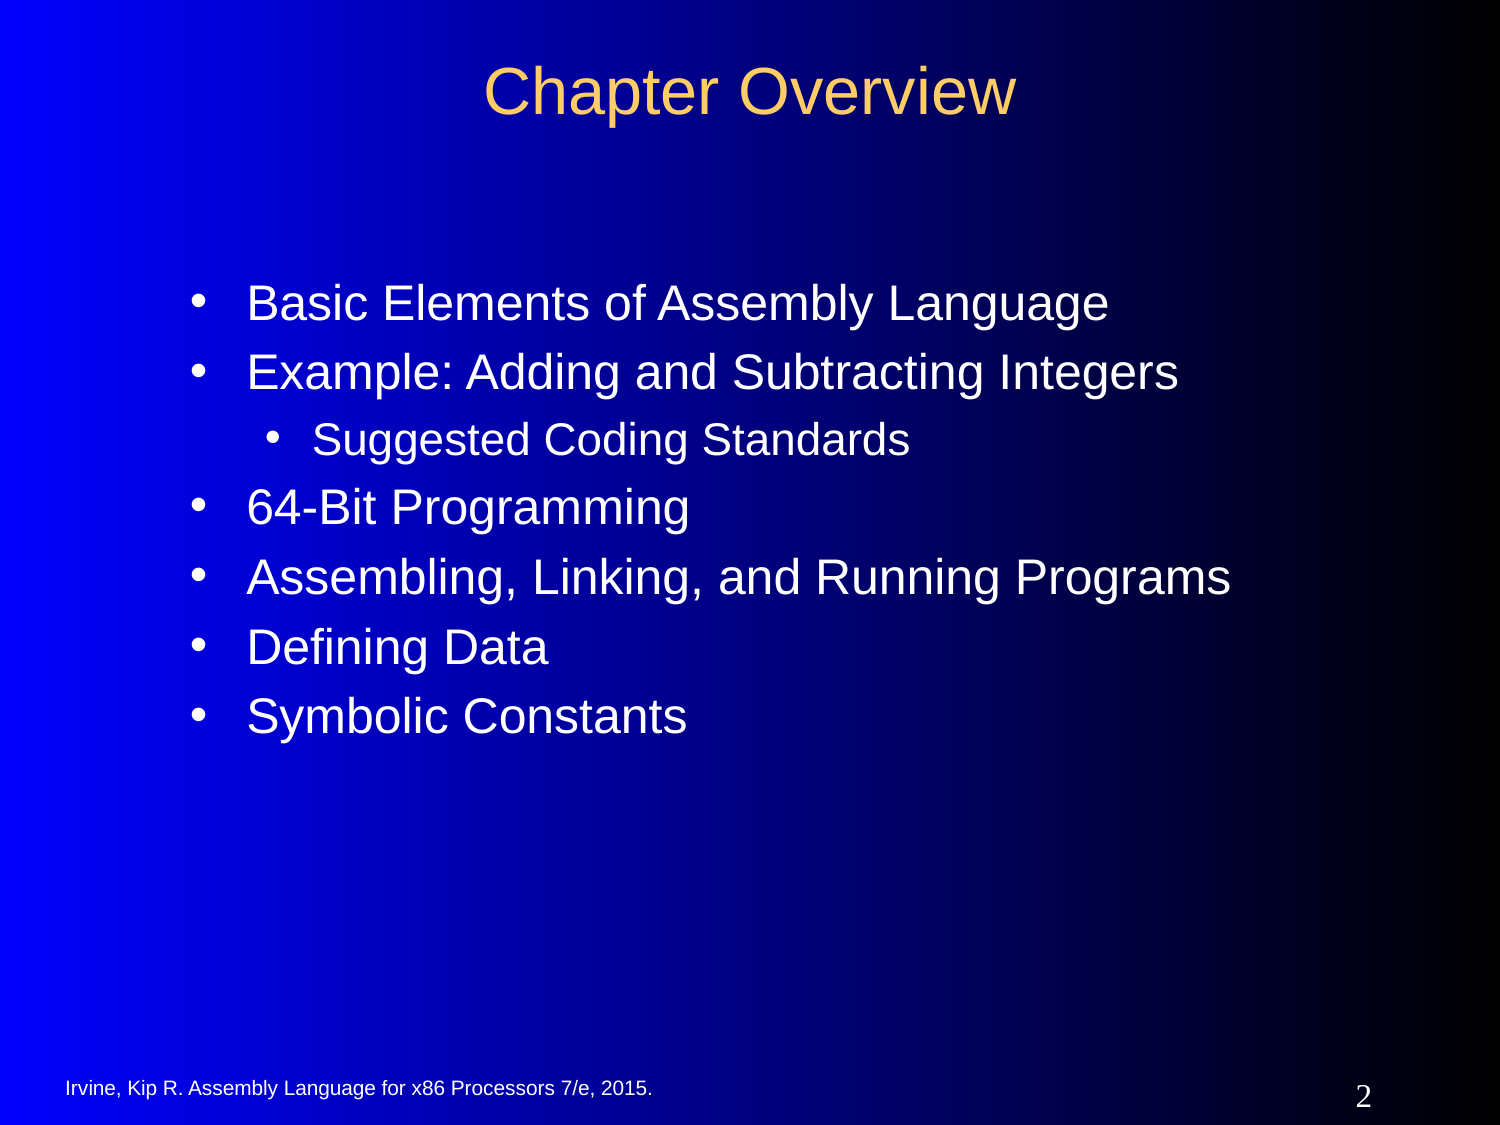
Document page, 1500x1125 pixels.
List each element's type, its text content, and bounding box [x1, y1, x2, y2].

footer Irvine, Kip R. Assembly Language for x86 Processors 7/e, 2015. [50, 1062, 825, 1113]
title Chapter Overview [112, 37, 1388, 138]
slide_number ‹#› [1224, 1062, 1388, 1125]
list Basic Elements of Assembly Language Example: Adding and Subtracting Integers Suggested Coding Standards 64-Bit Programming Assembling, Linking, and Running Programs Defining Data Symbolic Constants [174, 262, 1338, 800]
